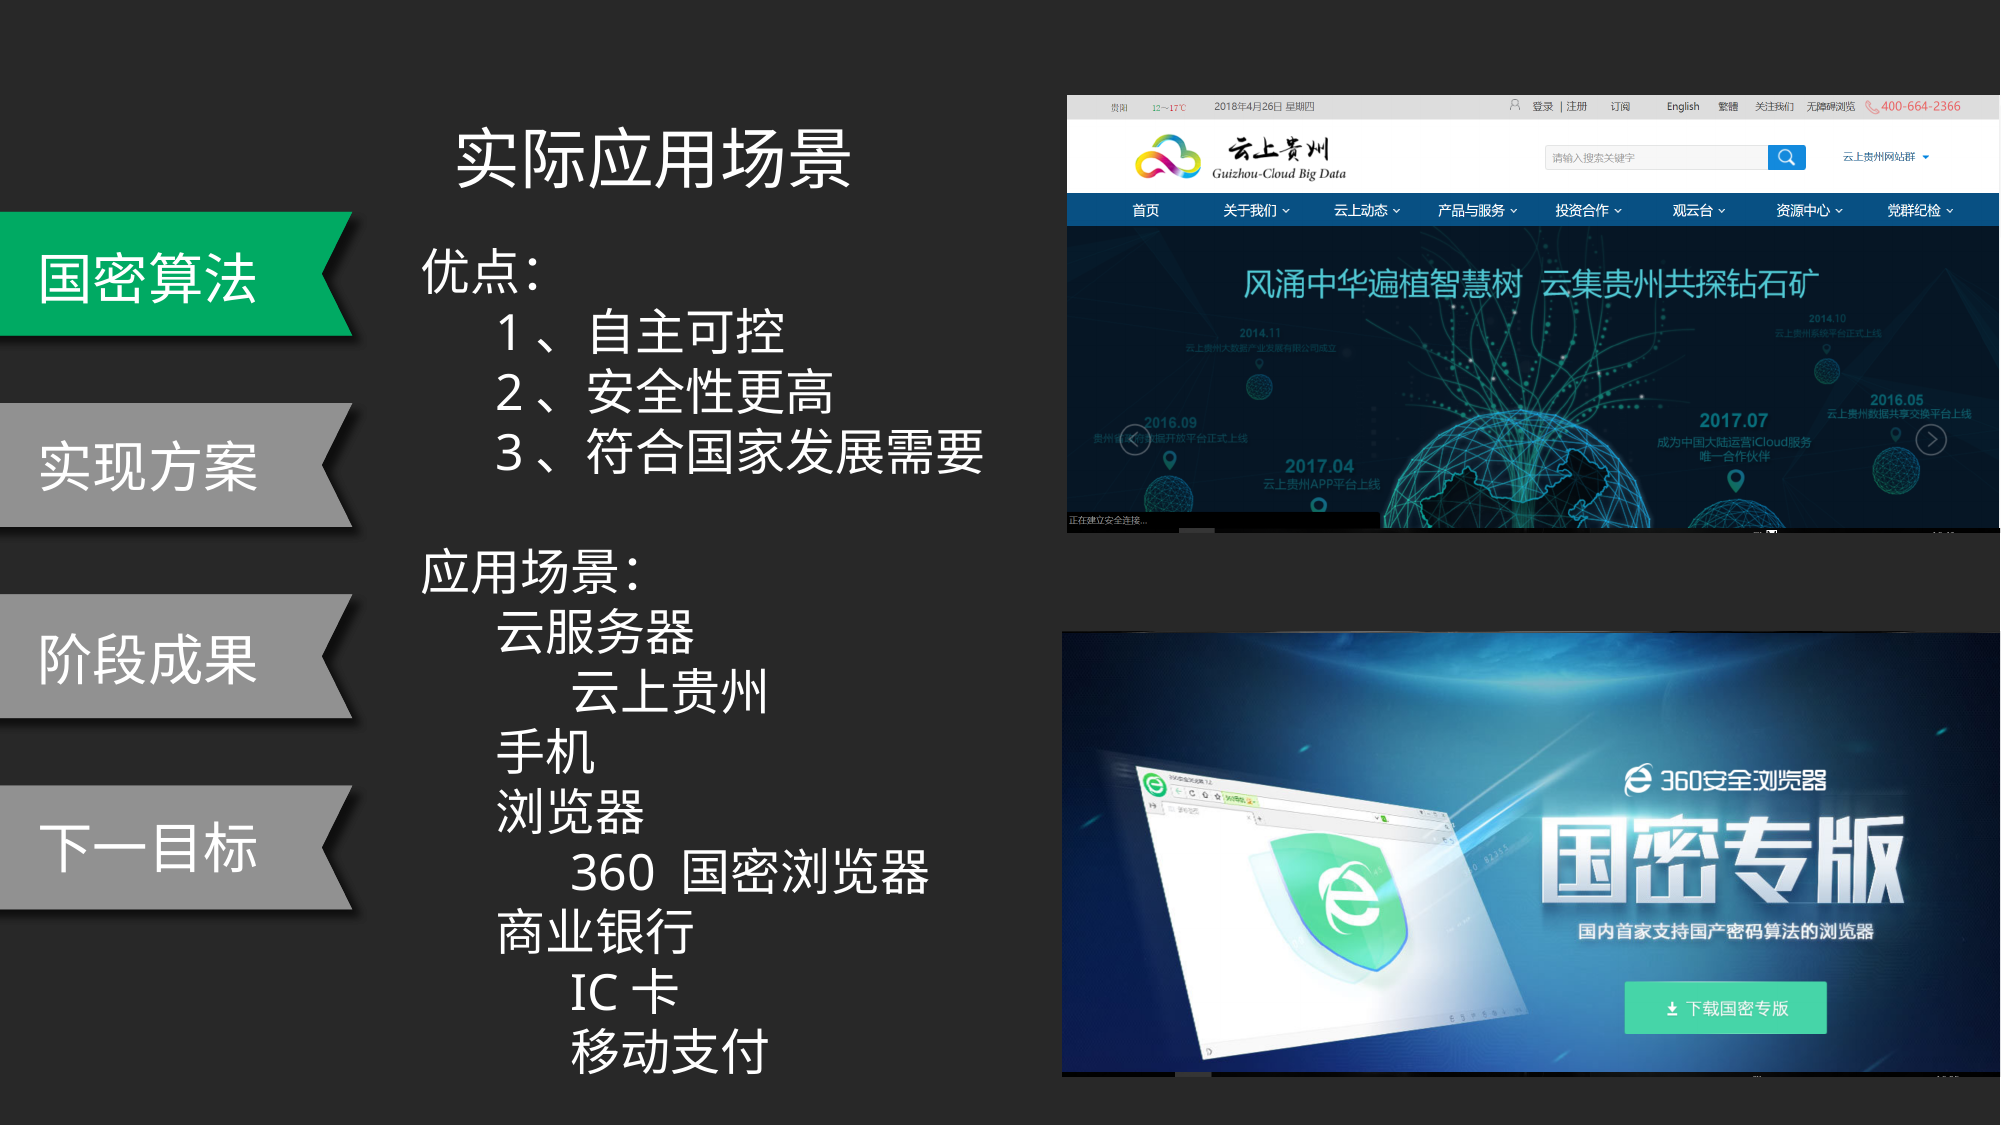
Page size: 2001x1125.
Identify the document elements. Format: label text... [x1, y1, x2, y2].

text_box [0, 785, 354, 910]
text_box 阶段成果 [22, 610, 275, 699]
picture [1062, 631, 2001, 1077]
text_box 国密算法 [22, 229, 275, 318]
text_box [0, 211, 354, 337]
text_box 实现方案 [22, 417, 275, 506]
text_box 实际应用场景 [439, 118, 1067, 233]
text_box 优点： 1、自主可控 2、安全性更高 3、符合国家发展需要 应用场景： 云服务器 云上贵州 手机 浏览器 360 国密浏览器 商业银行 IC卡 移动支付 [405, 233, 1406, 1088]
text_box 下一目标 [22, 799, 275, 888]
text_box [0, 402, 354, 528]
text_box [0, 593, 354, 719]
picture [1067, 95, 2001, 533]
